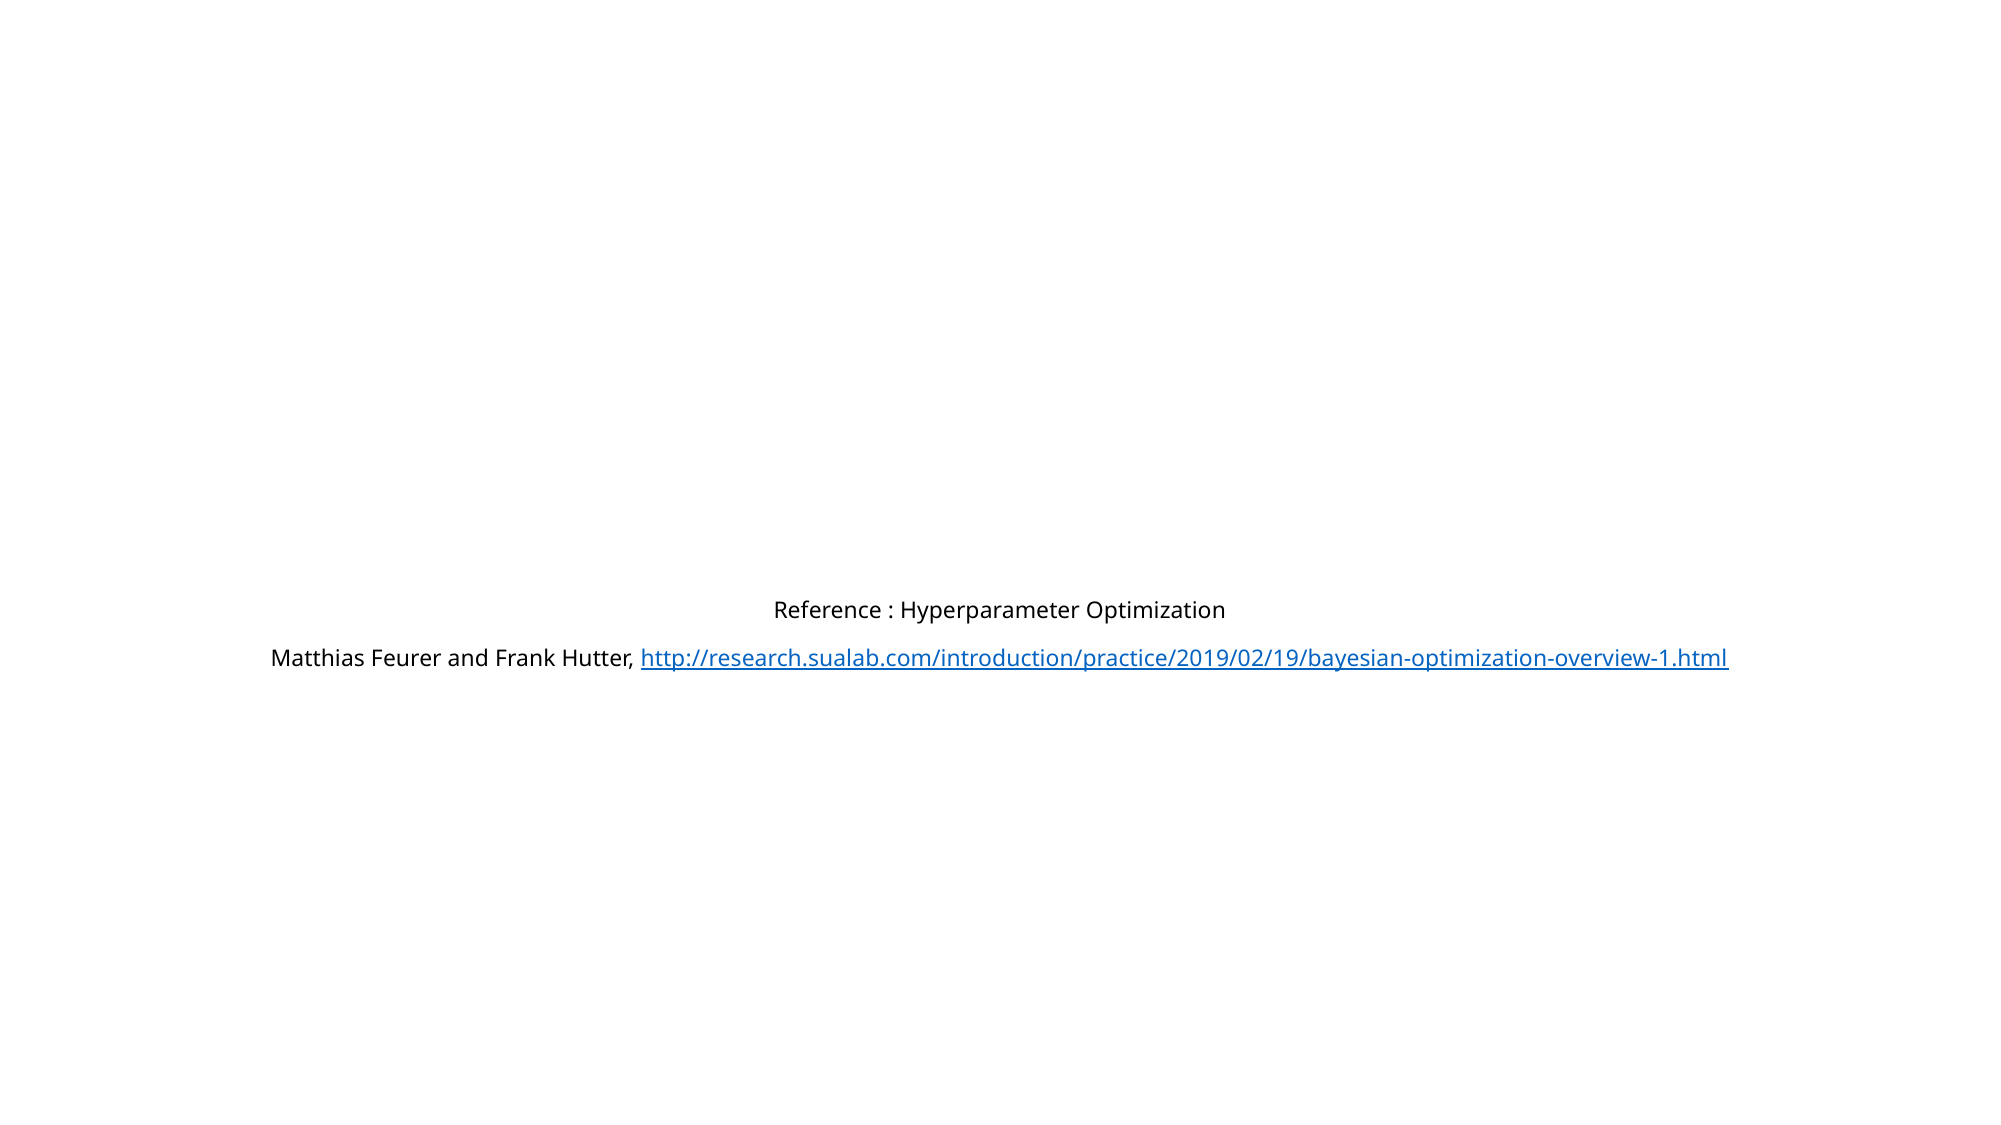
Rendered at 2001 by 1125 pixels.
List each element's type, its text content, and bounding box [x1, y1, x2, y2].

subtitle Reference : Hyperparameter Optimization Matthias Feurer and Frank Hutter, http://research.sualab.com/introduction/practice/2019/02/19/bayesian-optimization-overview-1.html [249, 590, 1750, 863]
